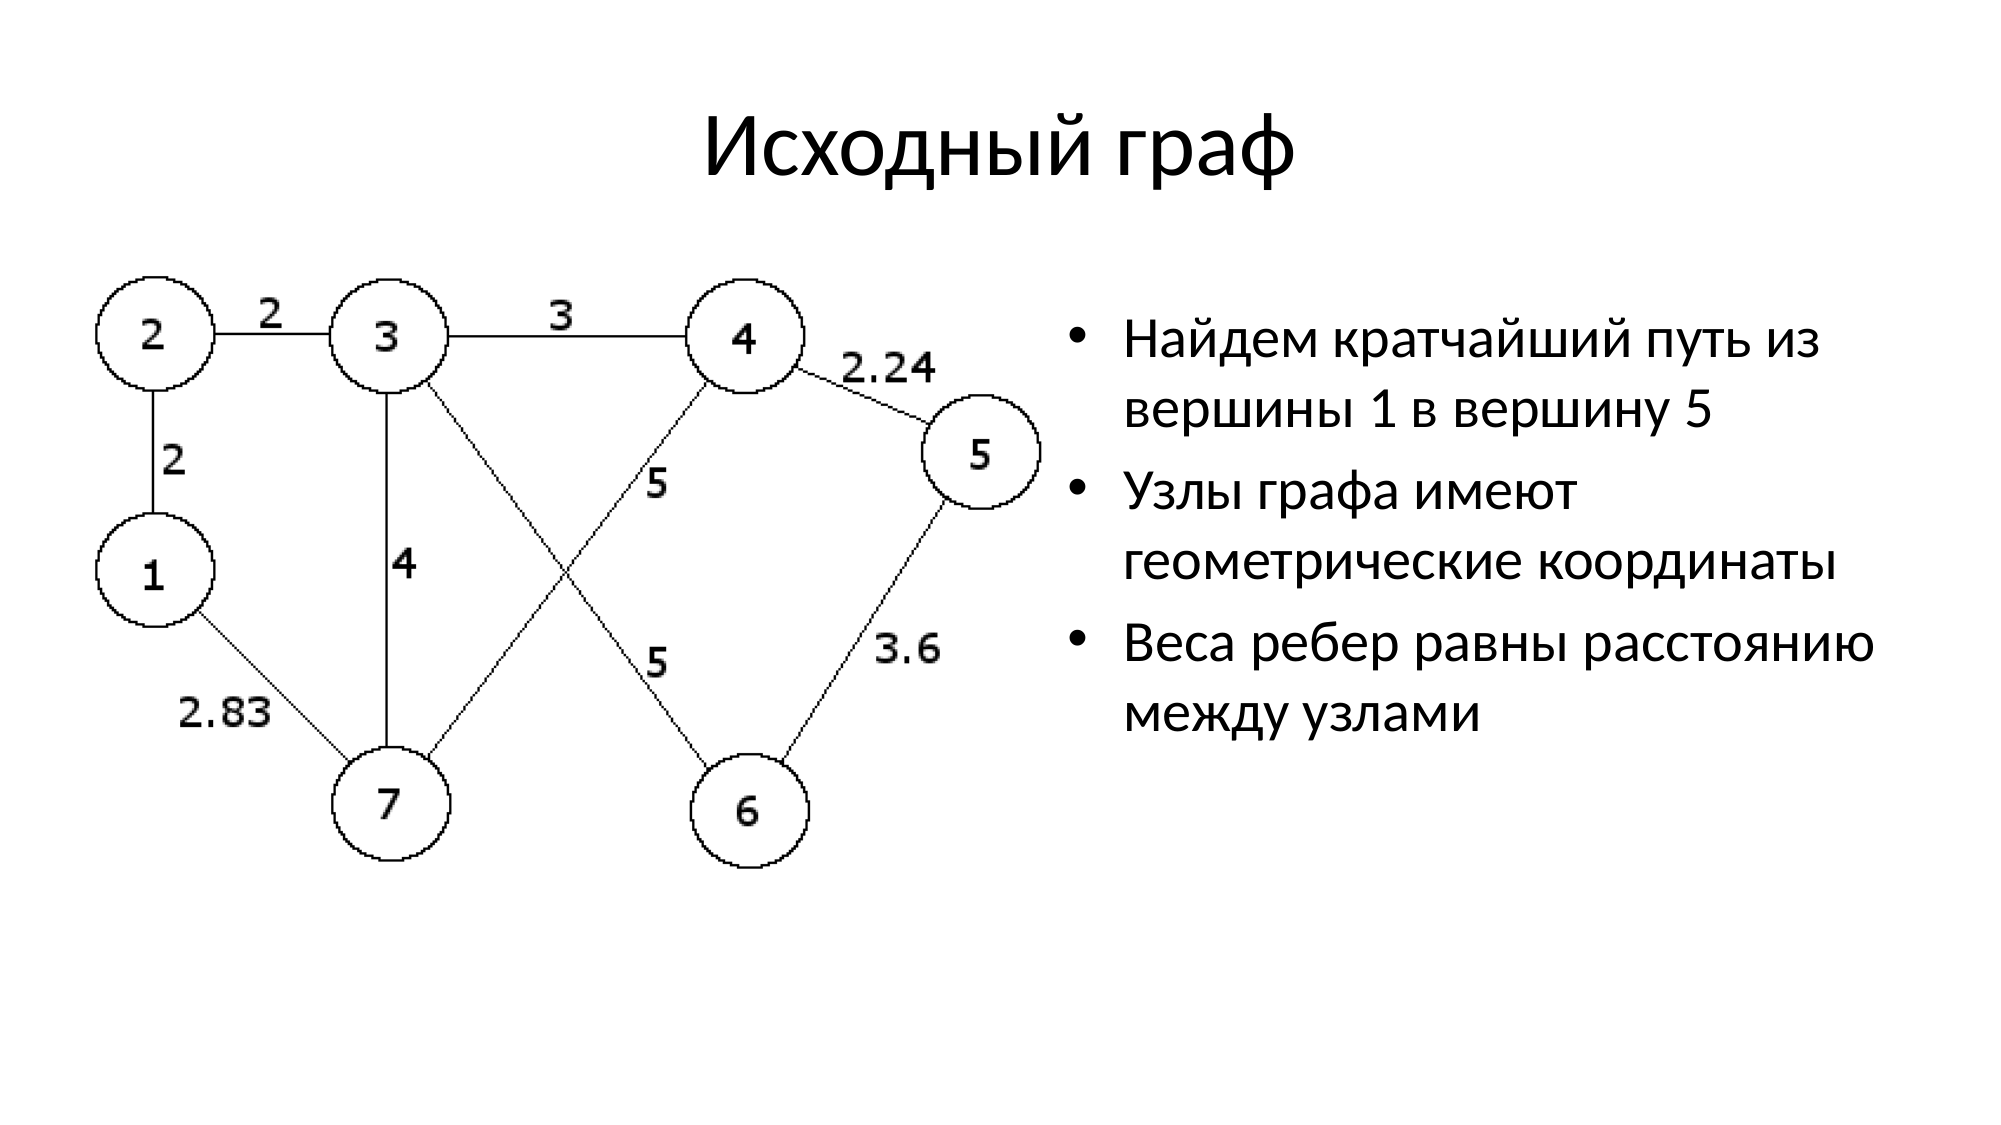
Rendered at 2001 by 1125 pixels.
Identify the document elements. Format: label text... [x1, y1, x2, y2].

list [86, 262, 1053, 884]
list Найдем кратчайший путь из вершины 1 в вершину 5 Узлы графа имеют геометрические координаты Веса ребер равны расстоянию между узлами [1052, 291, 1910, 986]
title Исходный граф [99, 45, 1900, 233]
